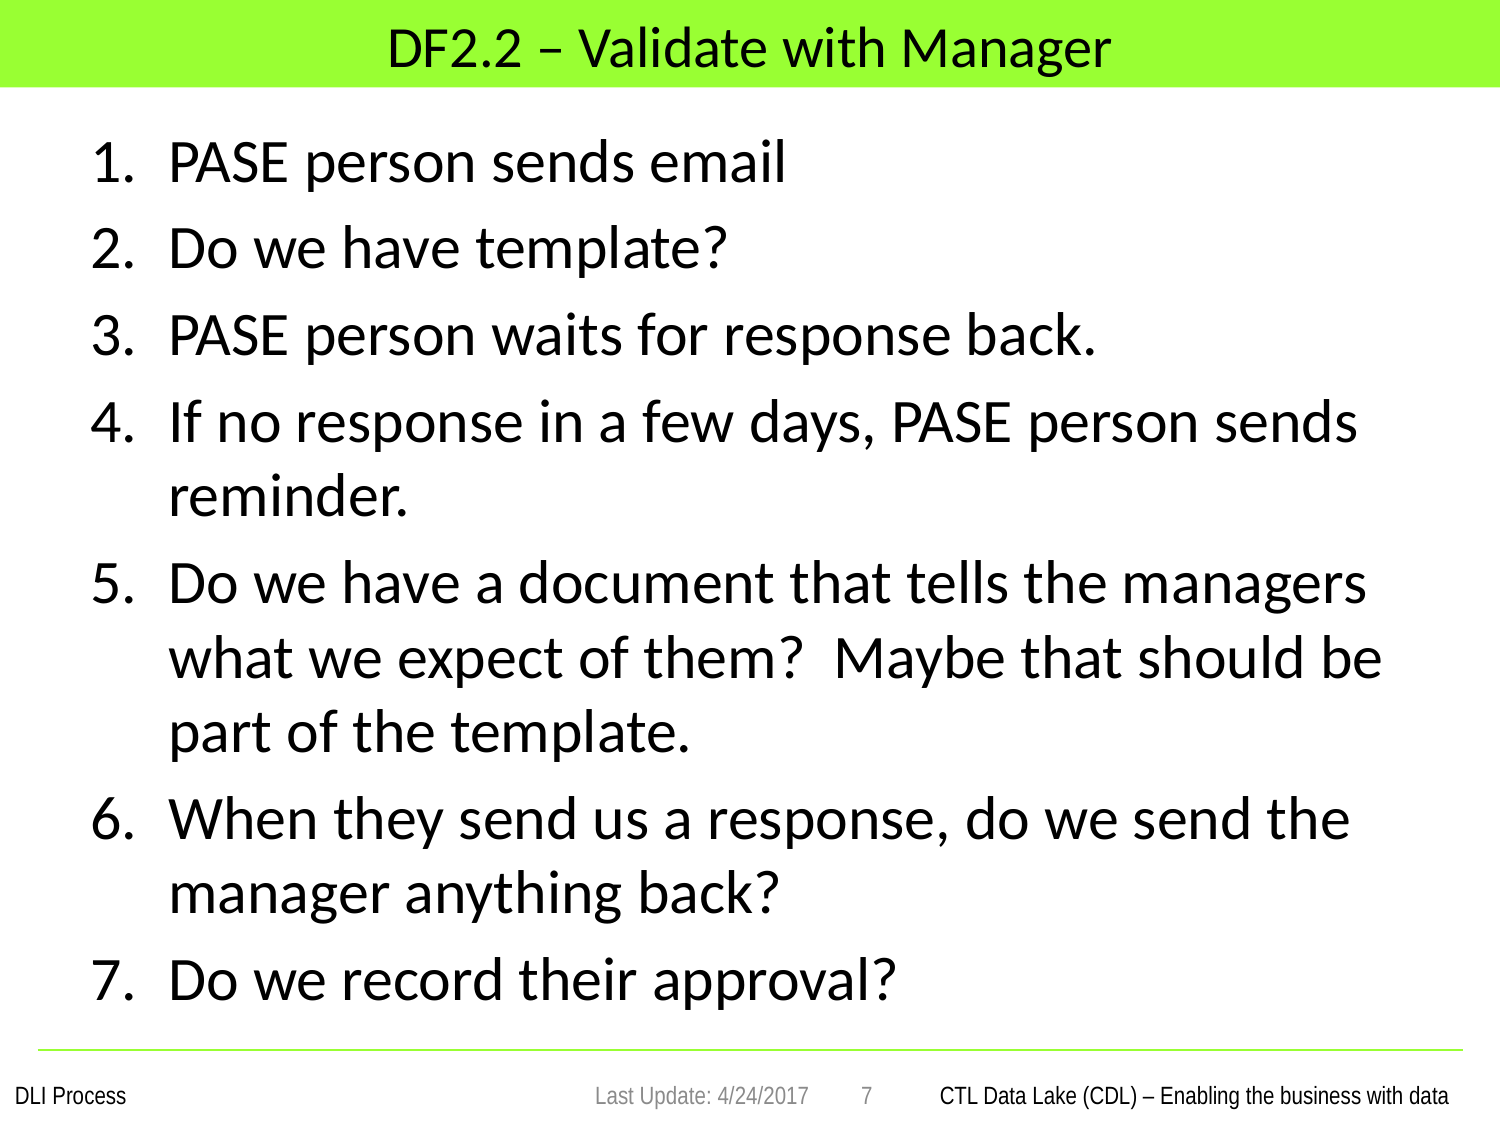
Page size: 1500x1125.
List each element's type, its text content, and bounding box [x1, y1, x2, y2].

list PASE person sends email Do we have template? PASE person waits for response back. If no response in a few days, PASE person sends reminder. Do we have a document that tells the managers what we expect of them? Maybe that should be part of the template. When they send us a response, do we send the manager anything back? Do we record their approval? [74, 112, 1500, 1026]
title DF2.2 – Validate with Manager [0, 0, 1500, 88]
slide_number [537, 1065, 825, 1125]
slide_number 7 [825, 1065, 888, 1125]
